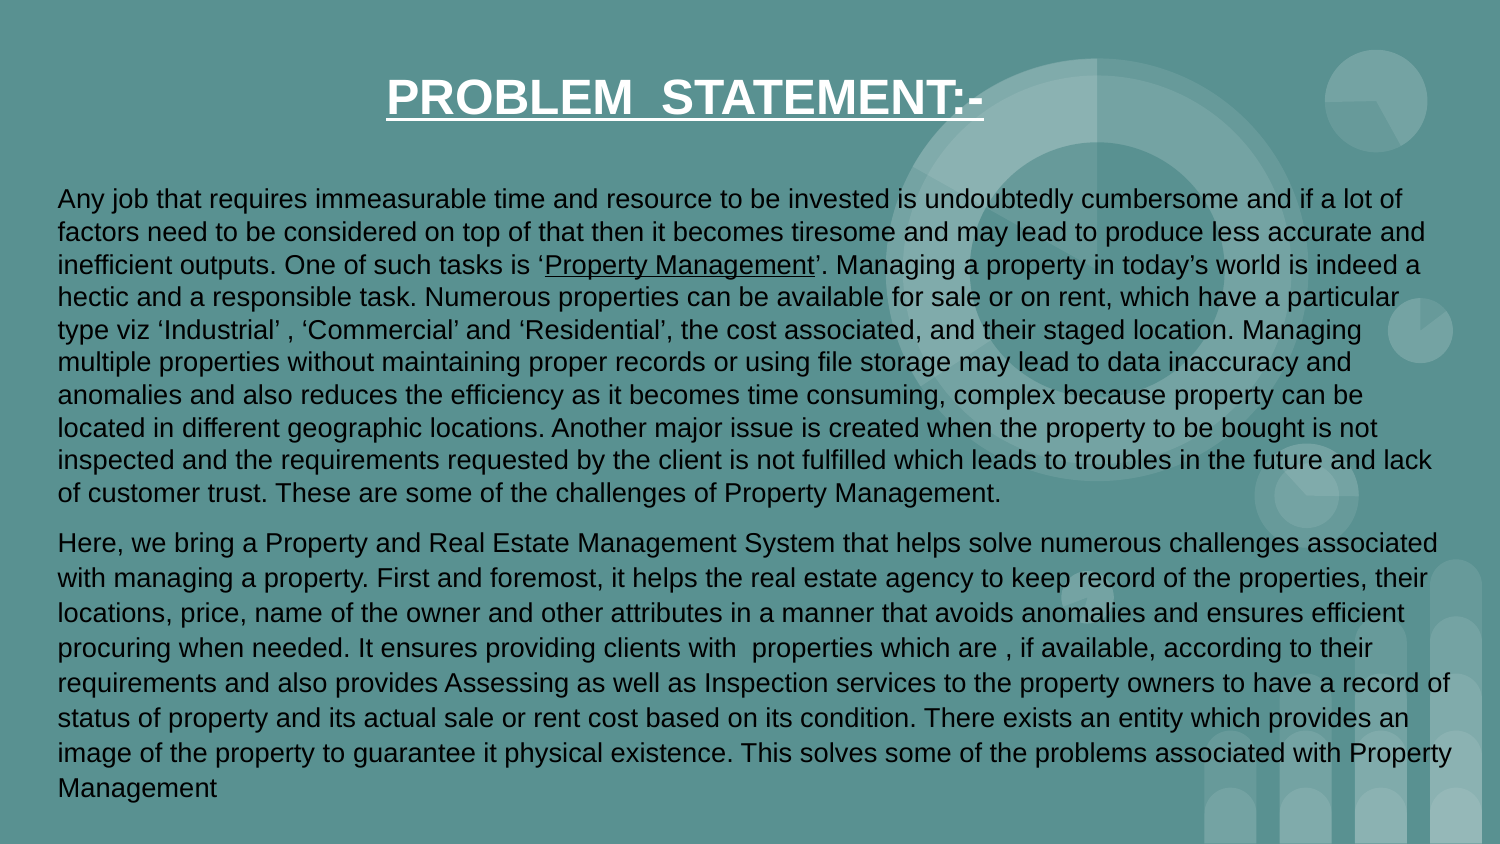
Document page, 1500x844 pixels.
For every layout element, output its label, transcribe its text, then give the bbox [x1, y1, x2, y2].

title PROBLEM STATEMENT:- [371, 35, 1070, 161]
subtitle Any job that requires immeasurable time and resource to be invested is undoubtedly cumbersome and if a lot of factors need to be considered on top of that then it becomes tiresome and may lead to produce less accurate and inefficient outputs. One of such tasks is ‘Property Management’. Managing a property in today’s world is indeed a hectic and a responsible task. Numerous properties can be available for sale or on rent, which have a particular type viz ‘Industrial’ , ‘Commercial’ and ‘Residential’, the cost associated, and their staged location. Managing multiple properties without maintaining proper records or using file storage may lead to data inaccuracy and anomalies and also reduces the efficiency as it becomes time consuming, complex because property can be located in different geographic locations. Another major issue is created when the property to be bought is not inspected and the requirements requested by the client is not fulfilled which leads to troubles in the future and lack of customer trust. These are some of the challenges of Property Management. Here, we bring a Property and Real Estate Management System that helps solve numerous challenges associated with managing a property. First and foremost, it helps the real estate agency to keep record of the properties, their locations, price, name of the owner and other attributes in a manner that avoids anomalies and ensures efficient procuring when needed. It ensures providing clients with properties which are , if available, according to their requirements and also provides Assessing as well as Inspection services to the property owners to have a record of status of property and its actual sale or rent cost based on its condition. There exists an entity which provides an image of the property to guarantee it physical existence. This solves some of the problems associated with Property Management [42, 167, 1473, 819]
